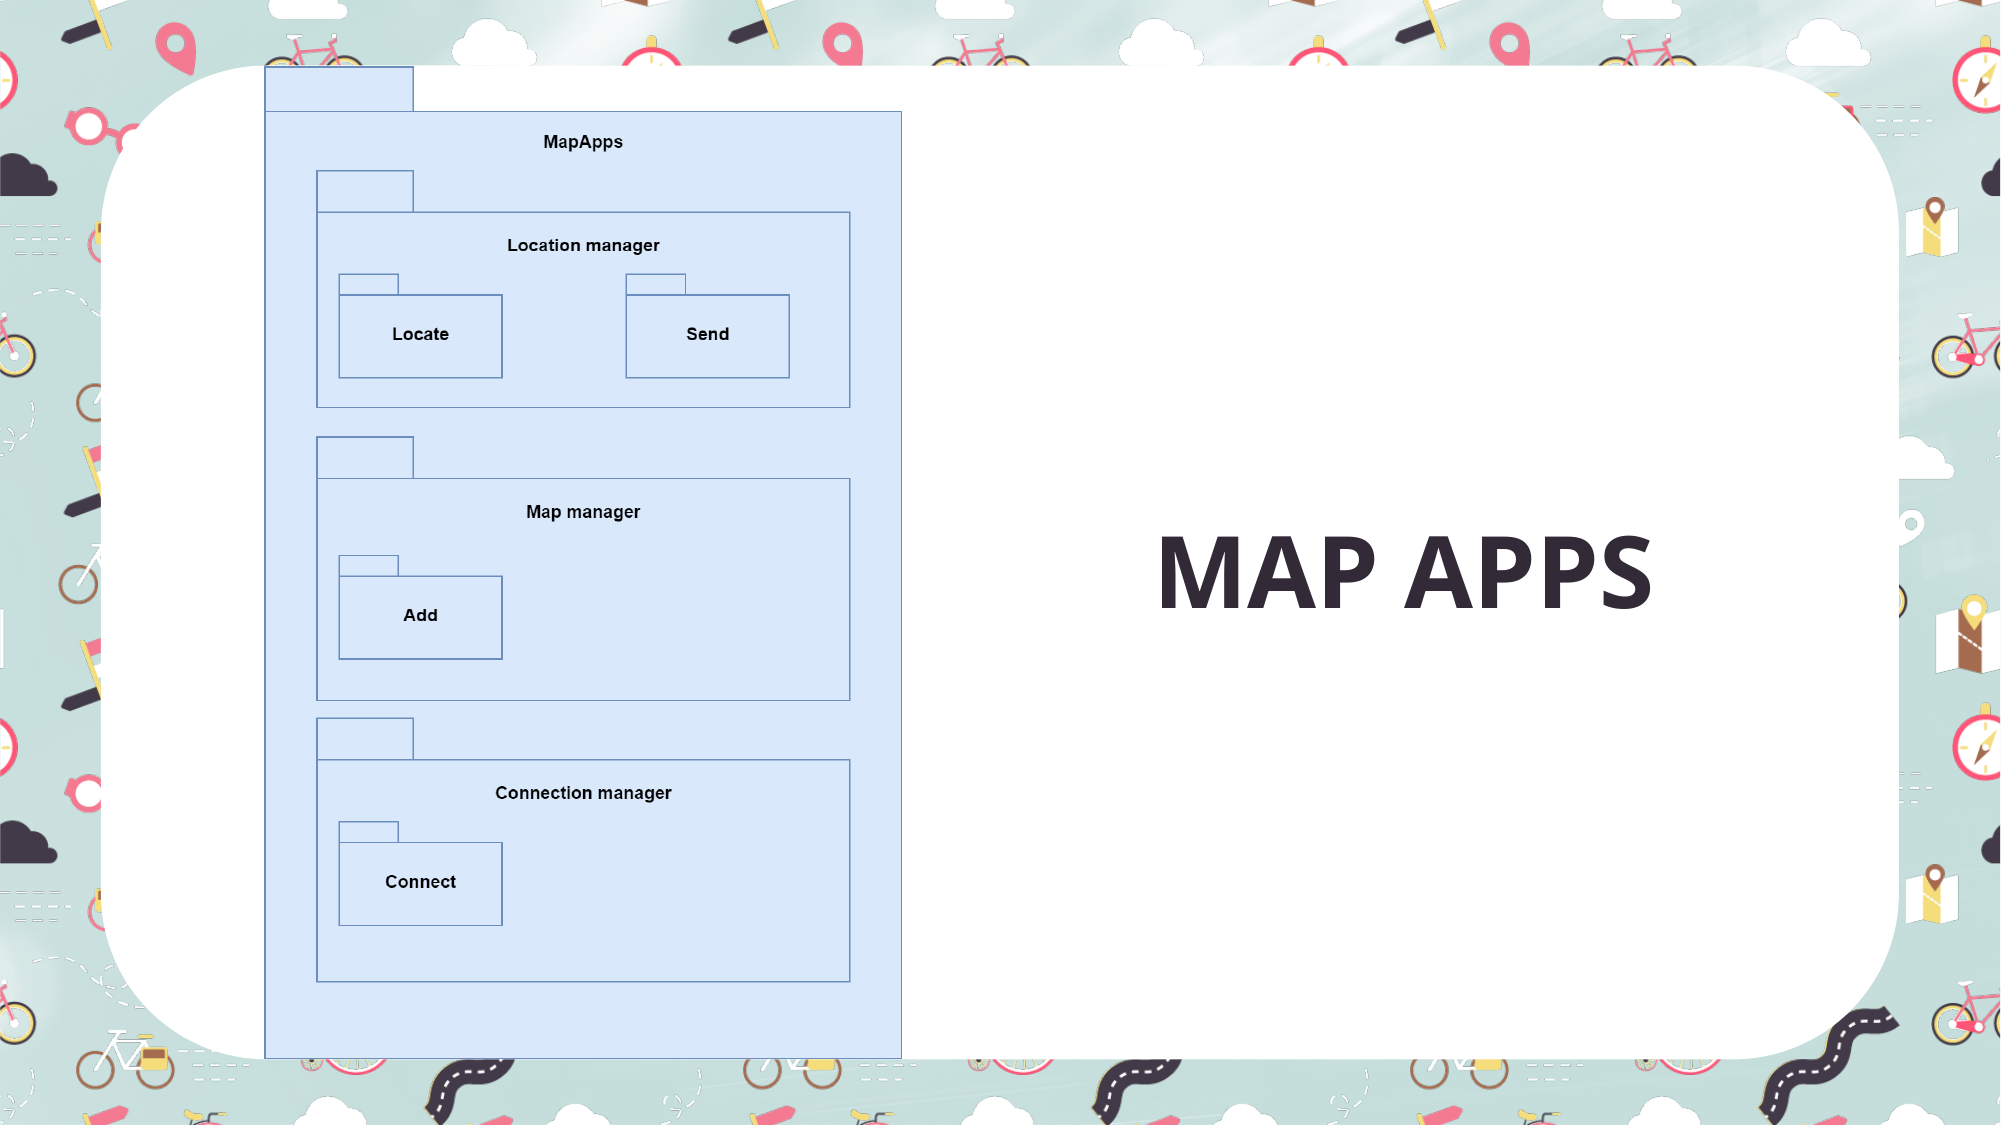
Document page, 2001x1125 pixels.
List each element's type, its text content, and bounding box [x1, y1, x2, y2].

title Map apps [1034, 488, 1774, 637]
picture [0, 0, 2001, 1125]
